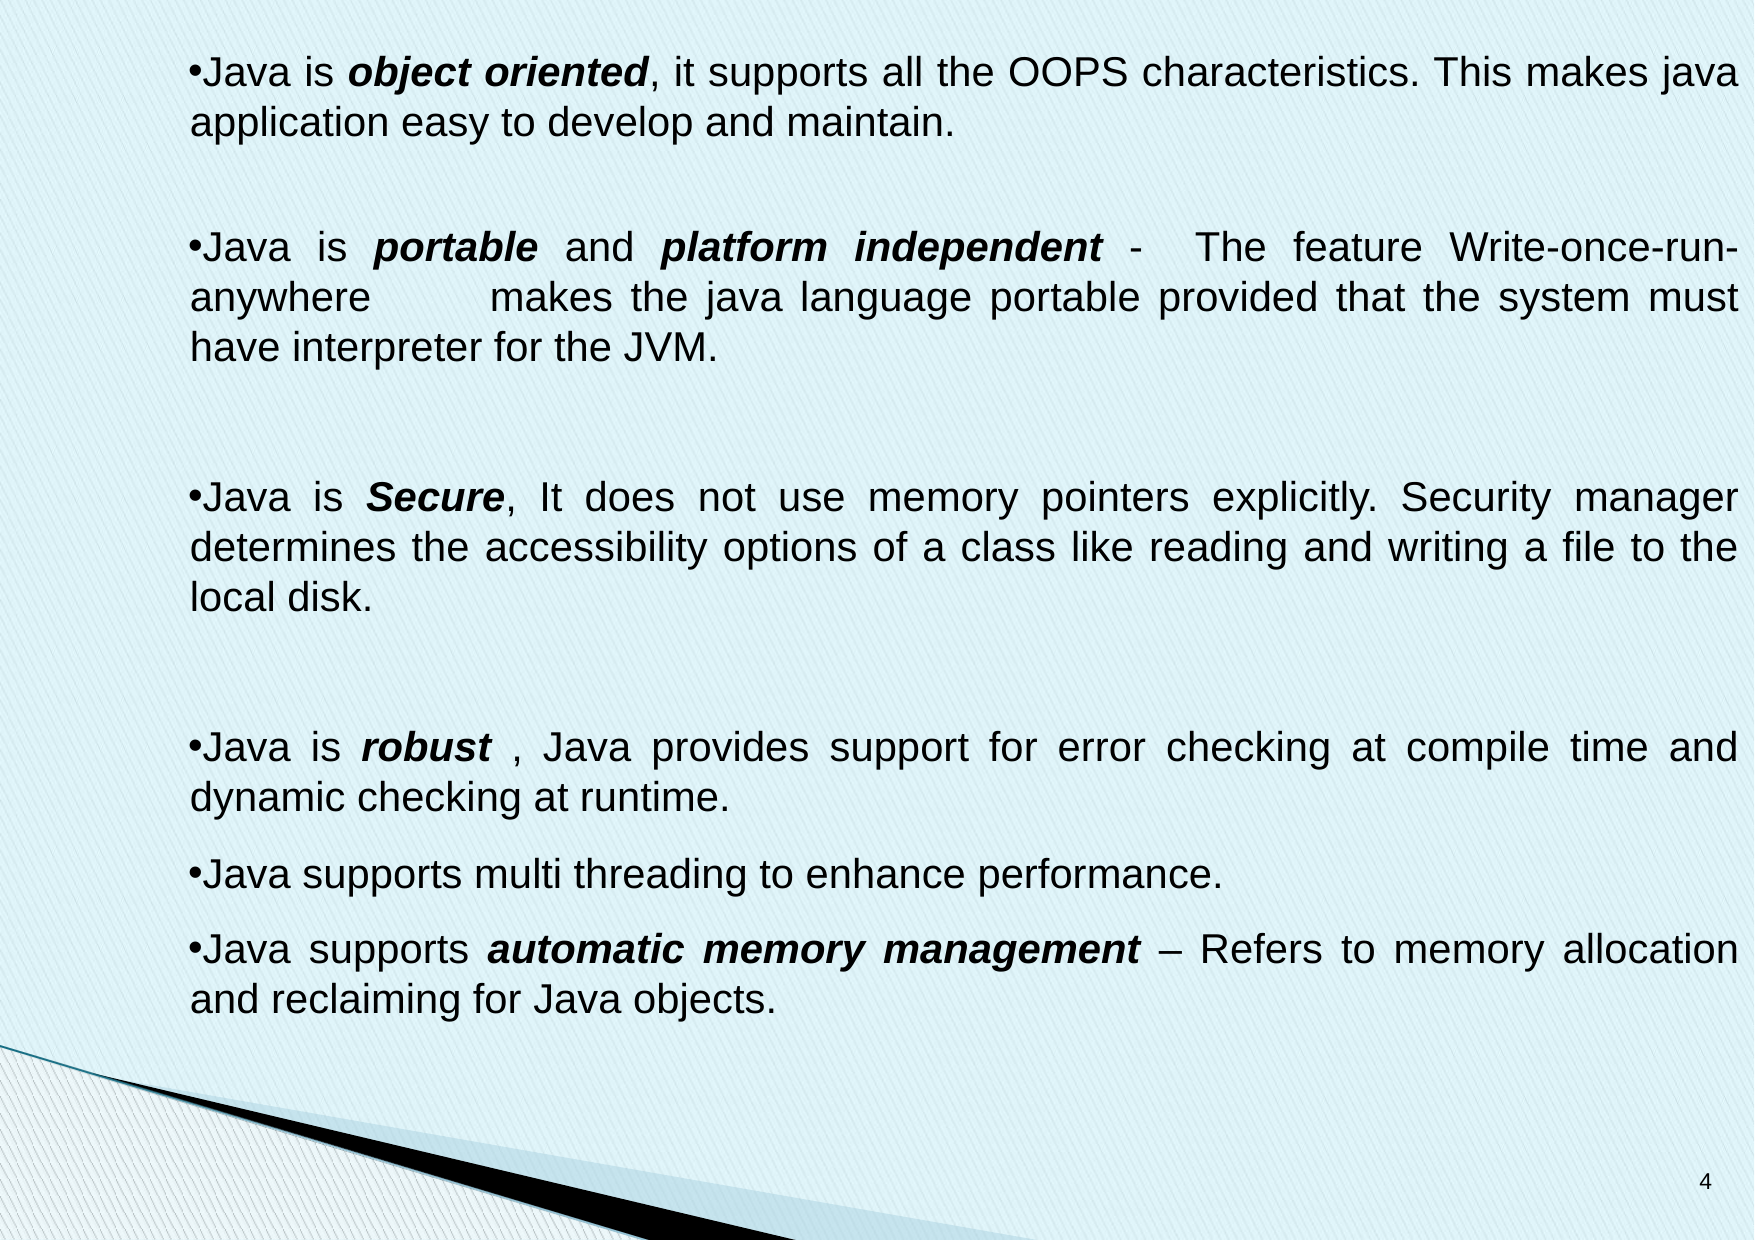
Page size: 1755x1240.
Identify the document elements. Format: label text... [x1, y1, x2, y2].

text_box ‹#› [1658, 1158, 1730, 1225]
picture [0, 0, 1755, 1240]
text_box Java is object oriented, it supports all the OOPS characteristics. This makes java application easy to develop and maintain. Java is portable and platform independent - The feature Write-once-run- anywhere makes the java language portable provided that the system must have interpreter for the JVM. Java is Secure, It does not use memory pointers explicitly. Security manager determines the accessibility options of a class like reading and writing a file to the local disk. Java is robust , Java provides support for error checking at compile time and dynamic checking at runtime. Java supports multi threading to enhance performance. Java supports automatic memory management – Refers to memory allocation and reclaiming for Java objects. [188, 44, 1740, 1023]
